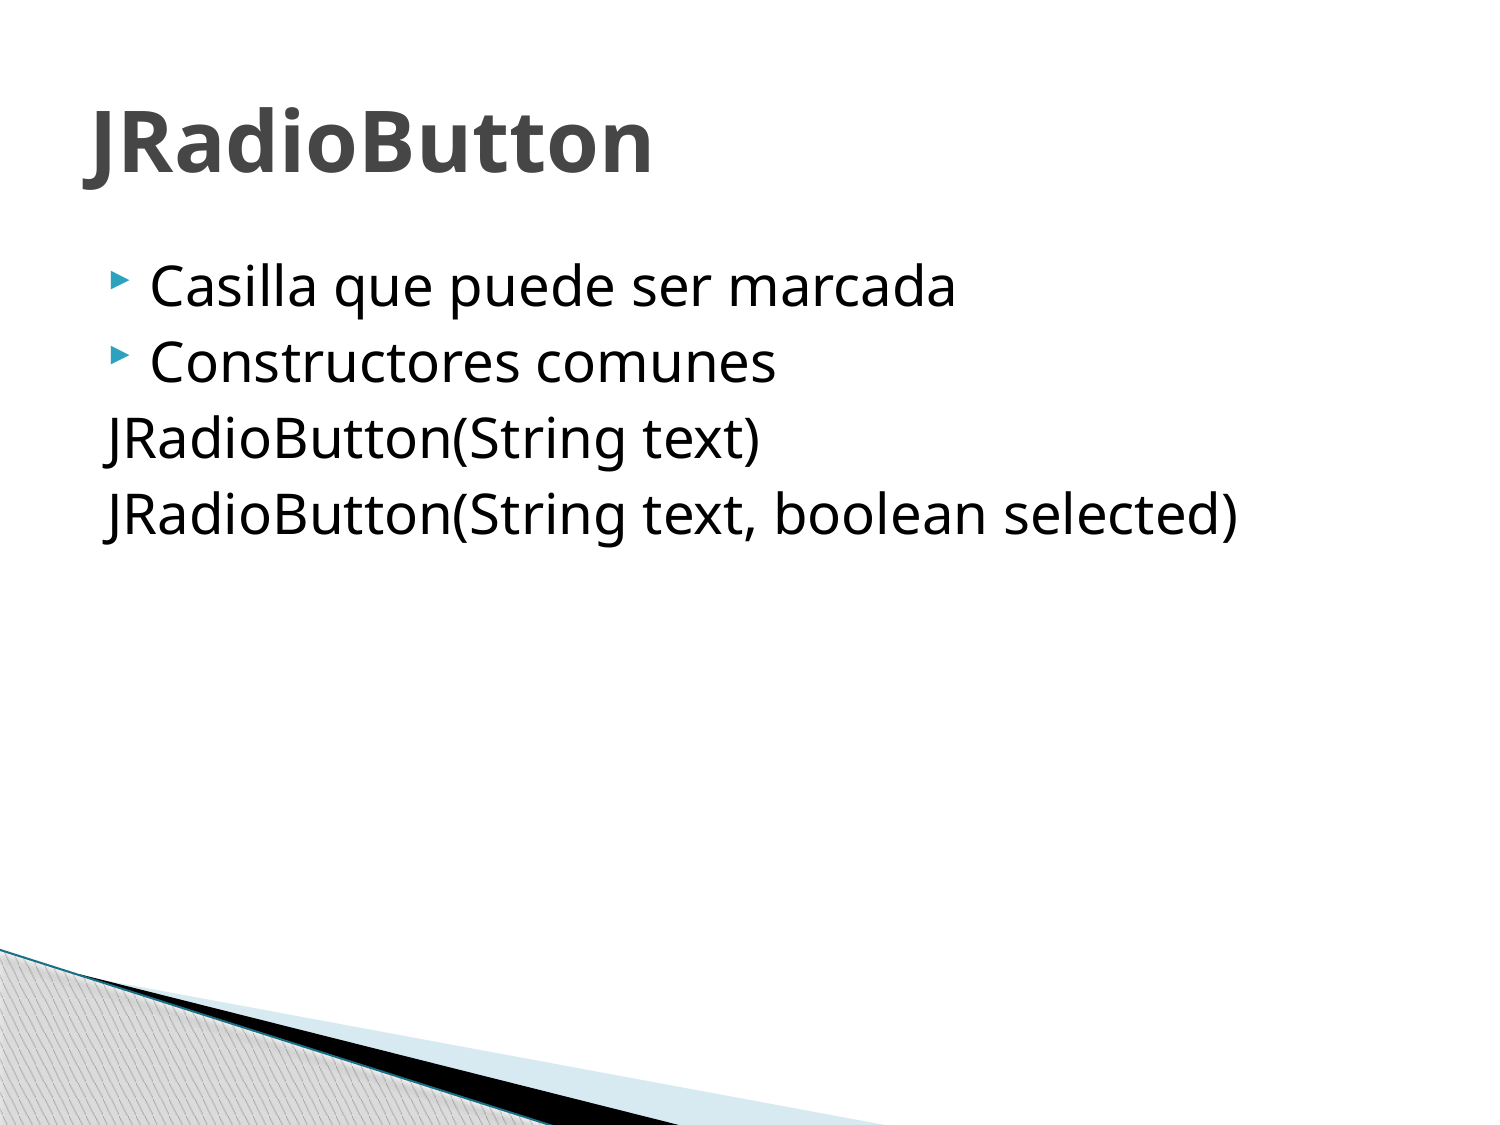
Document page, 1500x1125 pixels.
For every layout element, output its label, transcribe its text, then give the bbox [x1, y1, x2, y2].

list Casilla que puede ser marcada Constructores comunes JRadioButton(String text) JRadioButton(String text, boolean selected) [75, 243, 1425, 986]
title JRadioButton [75, 45, 1425, 233]
